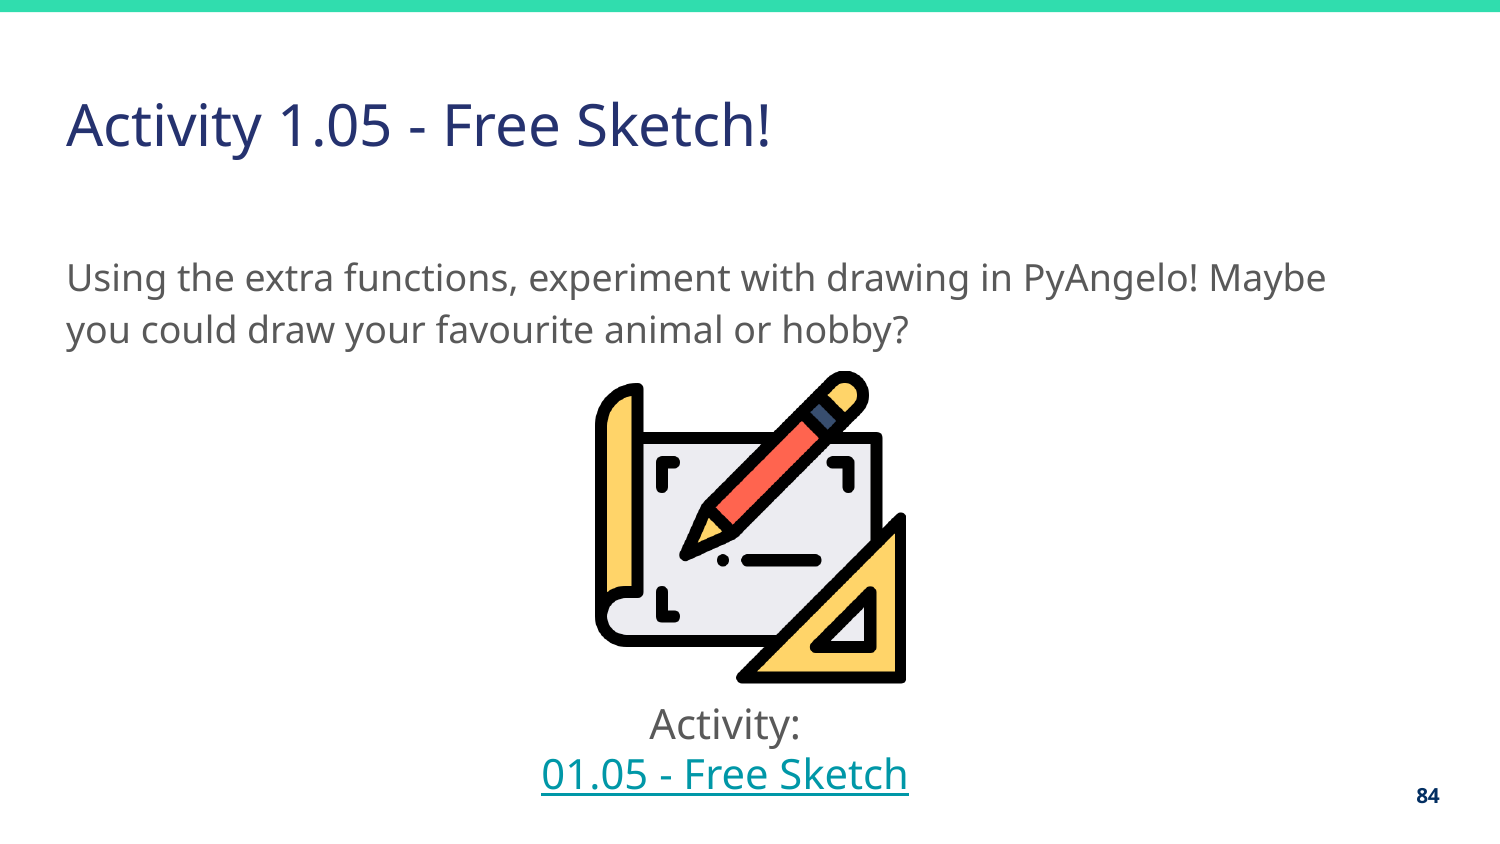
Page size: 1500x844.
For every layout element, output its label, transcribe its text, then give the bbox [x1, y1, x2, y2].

list Using the extra functions, experiment with drawing in PyAngelo! Maybe you could draw your favourite animal or hobby? [51, 232, 1377, 358]
text_box 84 [1364, 764, 1455, 830]
title Activity 1.05 - Free Sketch! [51, 72, 1449, 167]
picture [593, 371, 907, 684]
text_box Activity: 01.05 - Free Sketch [62, 682, 1389, 820]
